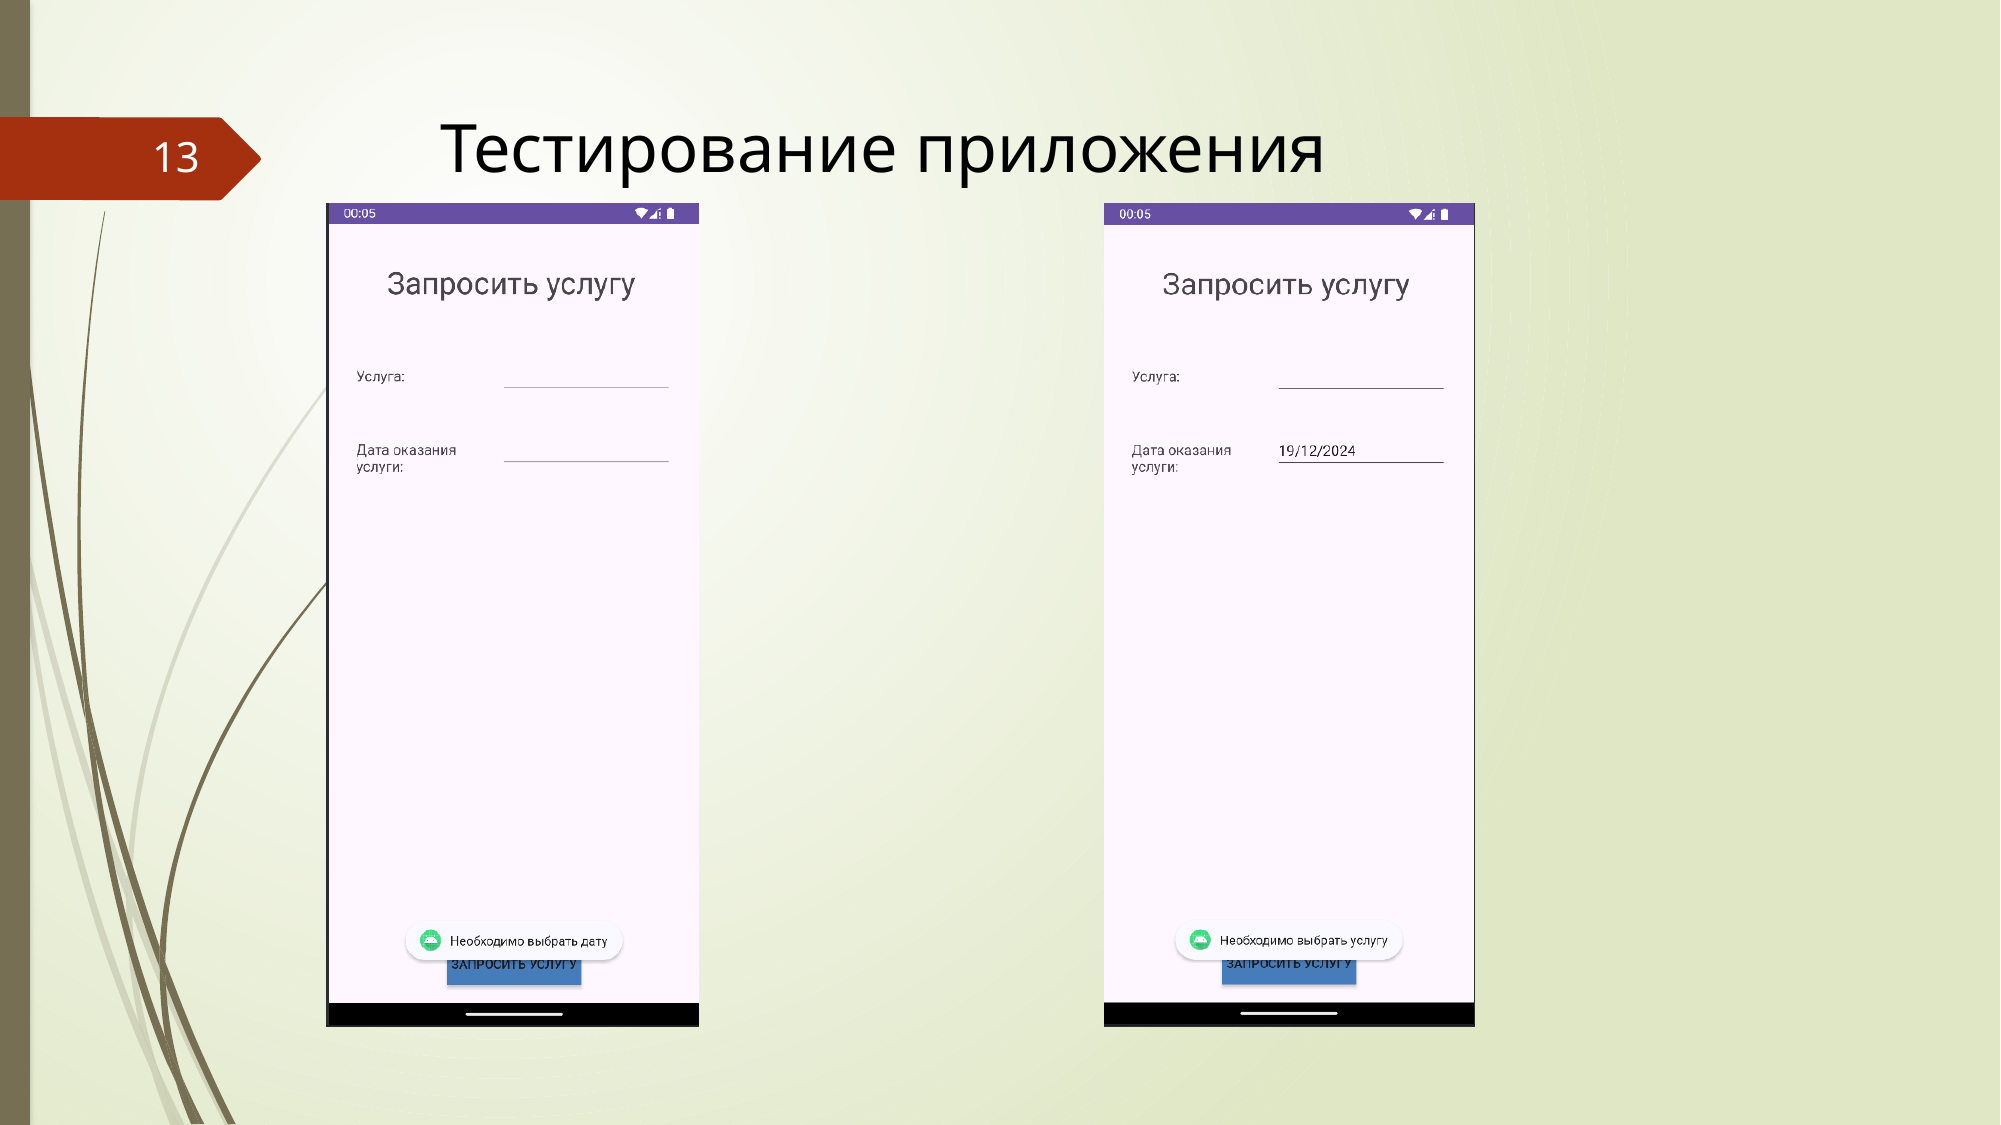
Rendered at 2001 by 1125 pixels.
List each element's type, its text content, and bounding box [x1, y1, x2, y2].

text_box Тестирование приложения [425, 97, 1888, 204]
picture [1103, 203, 1475, 1028]
slide_number 13 [87, 129, 216, 190]
picture [326, 203, 699, 1028]
